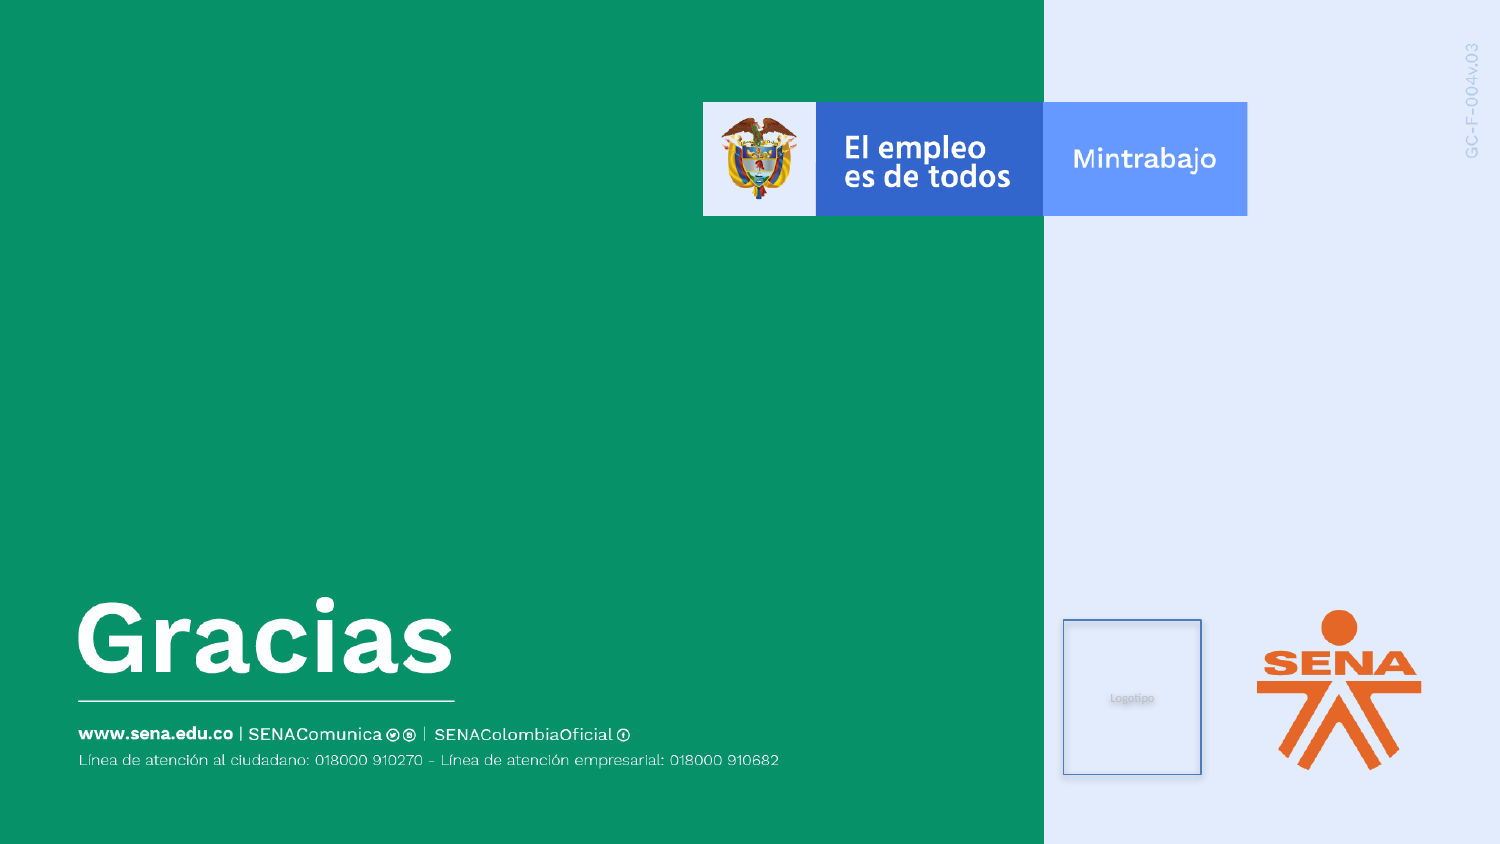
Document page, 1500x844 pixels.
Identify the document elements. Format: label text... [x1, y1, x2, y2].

picture [0, 0, 1500, 844]
text_box Logotipo [1063, 619, 1202, 775]
